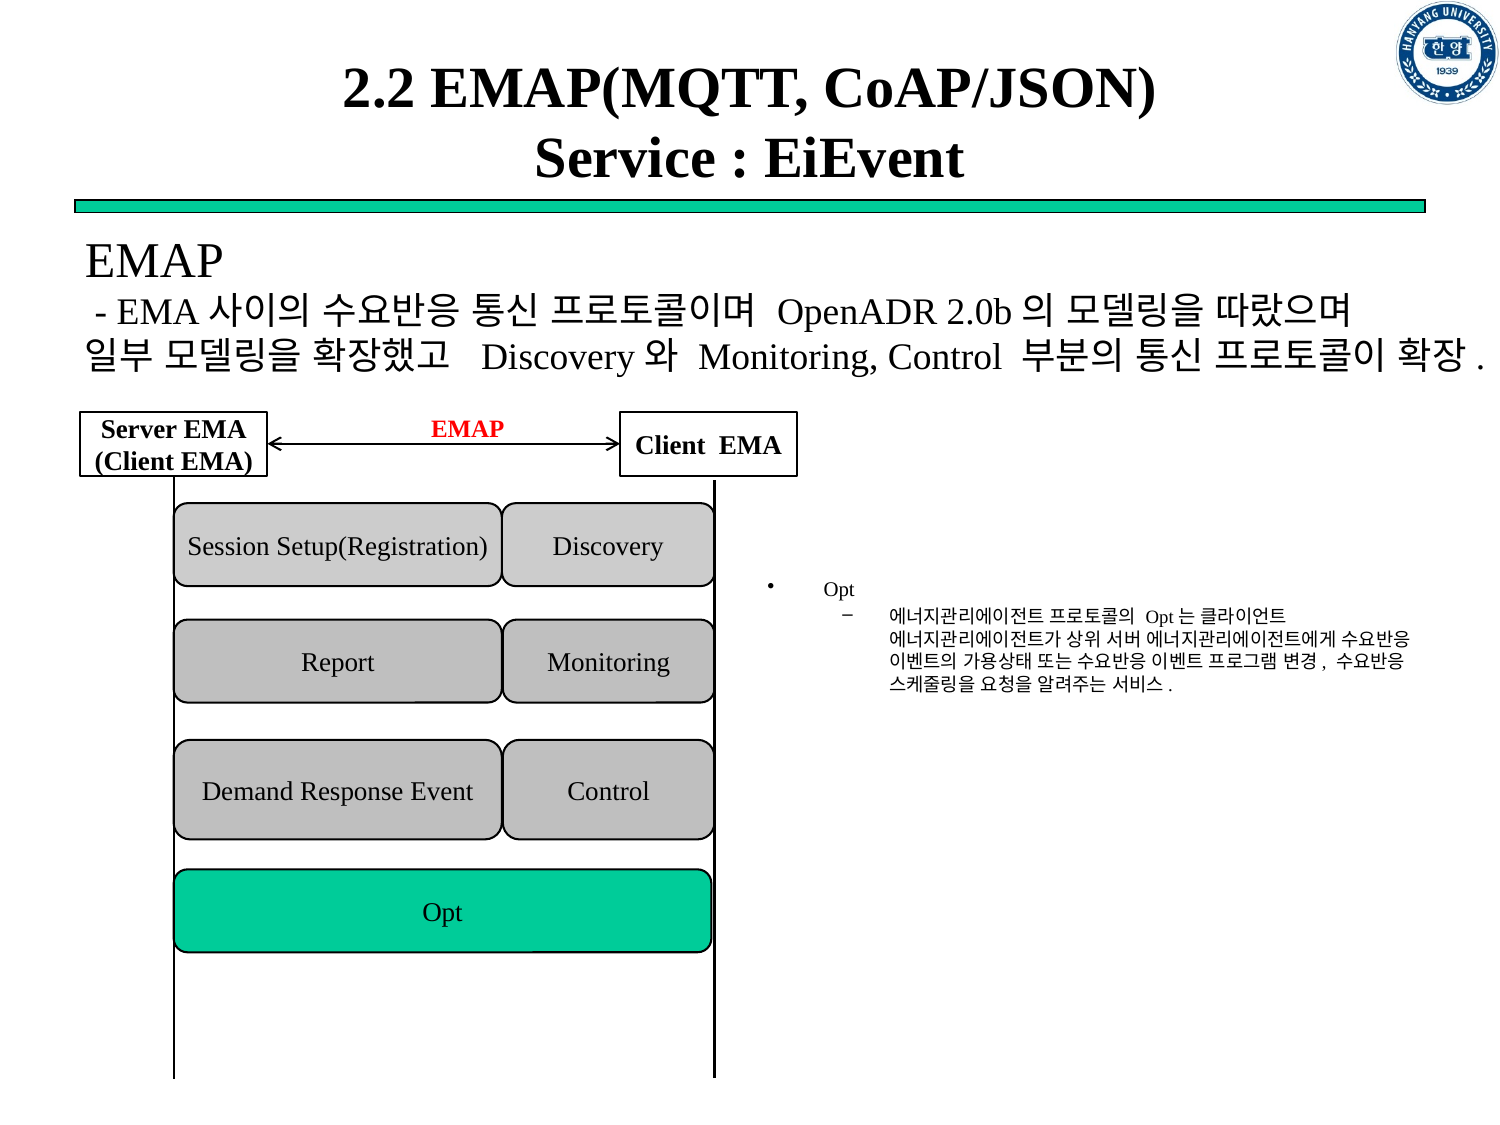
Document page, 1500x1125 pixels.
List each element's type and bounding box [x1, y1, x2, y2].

text_box [70, 219, 1500, 1079]
title [75, 50, 1425, 188]
picture [1394, 0, 1500, 106]
text_box [753, 538, 1425, 1125]
